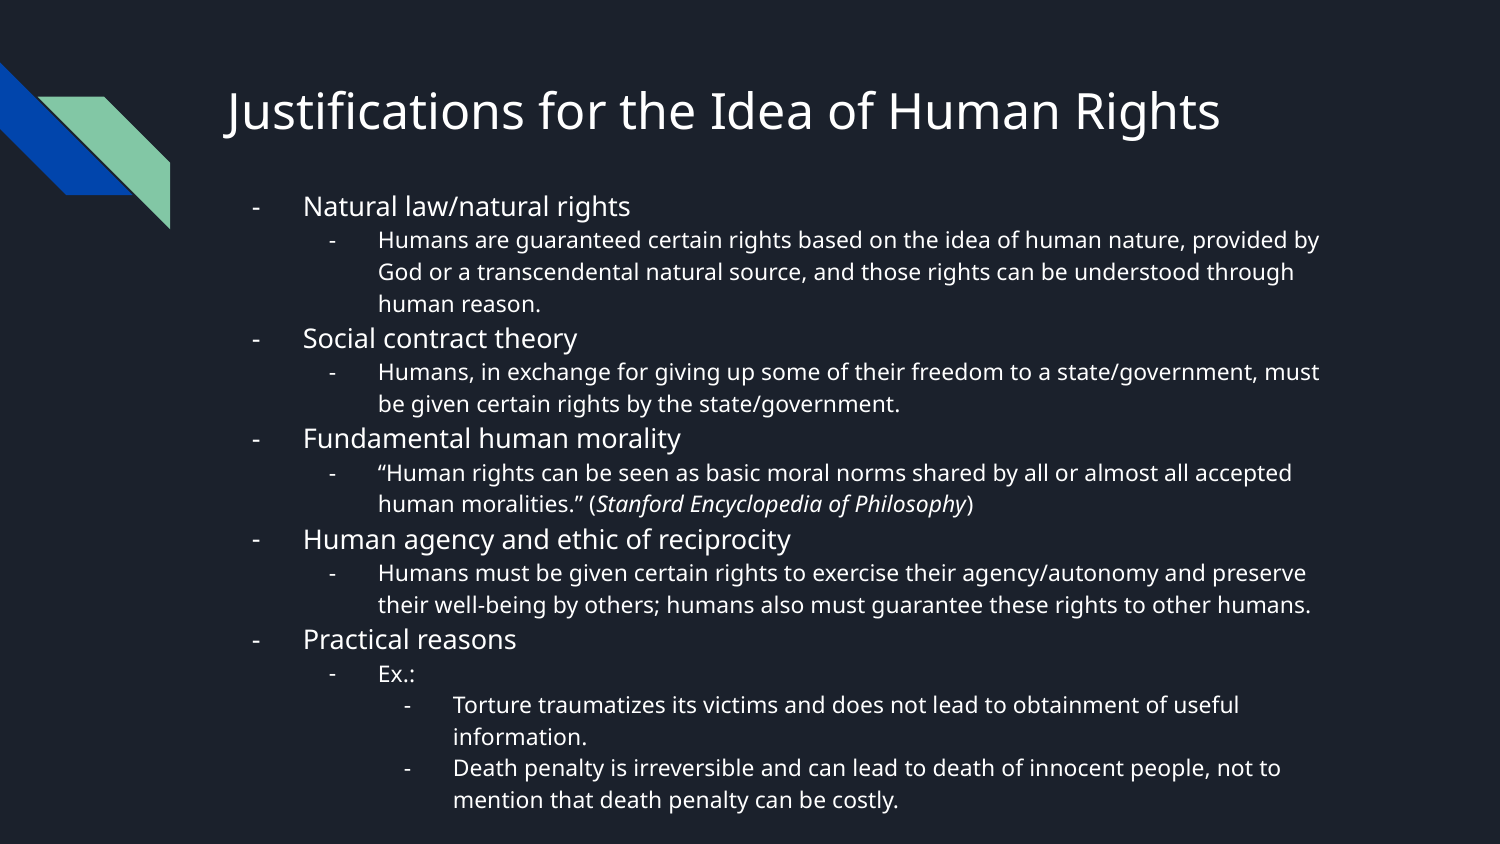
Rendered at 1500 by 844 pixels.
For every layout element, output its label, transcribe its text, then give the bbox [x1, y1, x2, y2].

title Justifications for the Idea of Human Rights [212, 64, 1368, 169]
list Natural law/natural rights Humans are guaranteed certain rights based on the idea of human nature, provided by God or a transcendental natural source, and those rights can be understood through human reason. Social contract theory Humans, in exchange for giving up some of their freedom to a state/government, must be given certain rights by the state/government. Fundamental human morality “Human rights can be seen as basic moral norms shared by all or almost all accepted human moralities.” (Stanford Encyclopedia of Philosophy) Human agency and ethic of reciprocity Humans must be given certain rights to exercise their agency/autonomy and preserve their well-being by others; humans also must guarantee these rights to other humans. Practical reasons Ex.: Torture traumatizes its victims and does not lead to obtainment of useful information. Death penalty is irreversible and can lead to death of innocent people, not to mention that death penalty can be costly. [212, 169, 1368, 795]
